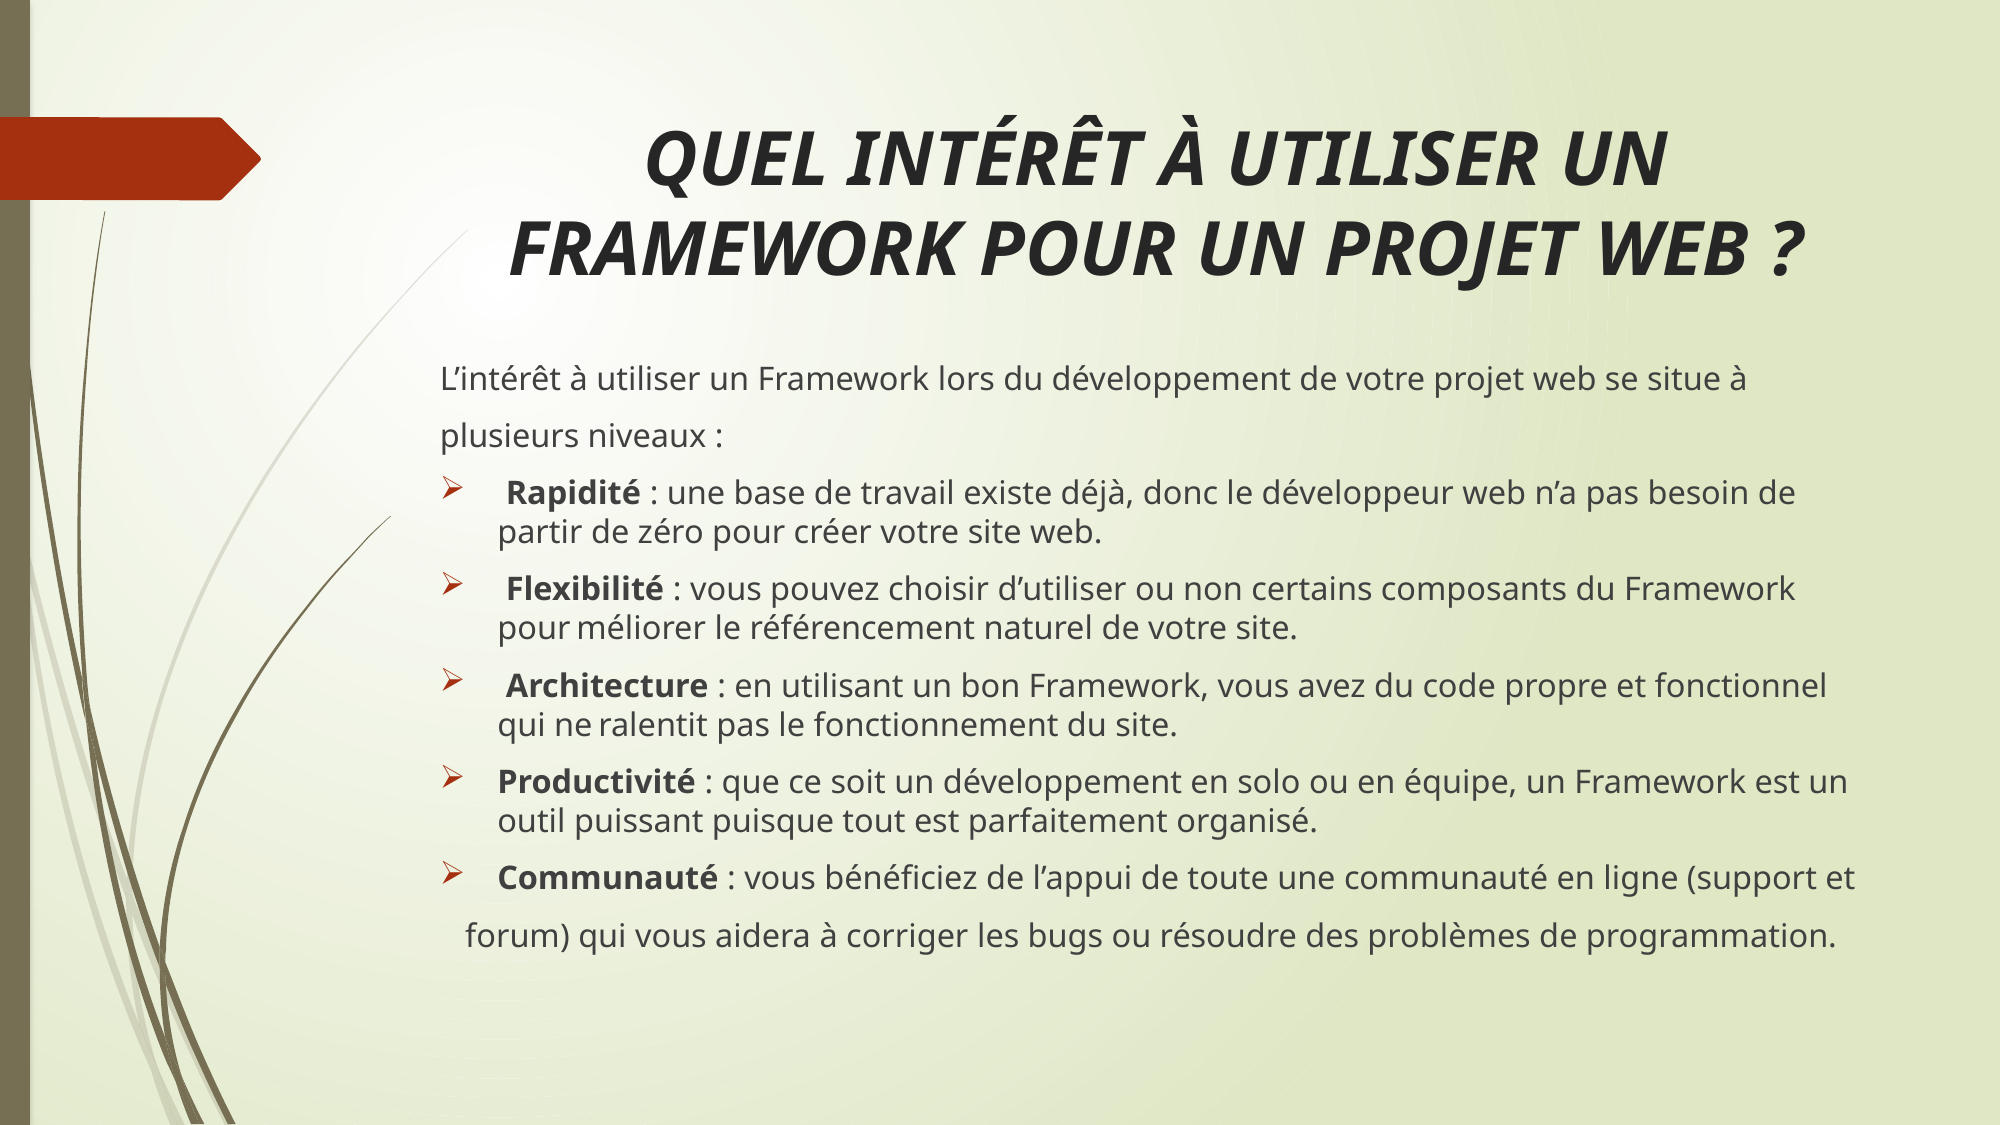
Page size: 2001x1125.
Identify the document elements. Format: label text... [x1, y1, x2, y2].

list L’intérêt à utiliser un Framework lors du développement de votre projet web se situe à plusieurs niveaux : Rapidité : une base de travail existe déjà, donc le développeur web n’a pas besoin de partir de zéro pour créer votre site web. Flexibilité : vous pouvez choisir d’utiliser ou non certains composants du Framework pour méliorer le référencement naturel de votre site. Architecture : en utilisant un bon Framework, vous avez du code propre et fonctionnel qui ne ralentit pas le fonctionnement du site. Productivité : que ce soit un développement en solo ou en équipe, un Framework est un outil puissant puisque tout est parfaitement organisé. Communauté : vous bénéficiez de l’appui de toute une communauté en ligne (support et forum) qui vous aidera à corriger les bugs ou résoudre des problèmes de programmation. [424, 350, 1888, 970]
title QUEL INTÉRÊT À UTILISER UN FRAMEWORK POUR UN PROJET WEB ? [425, 102, 1888, 313]
